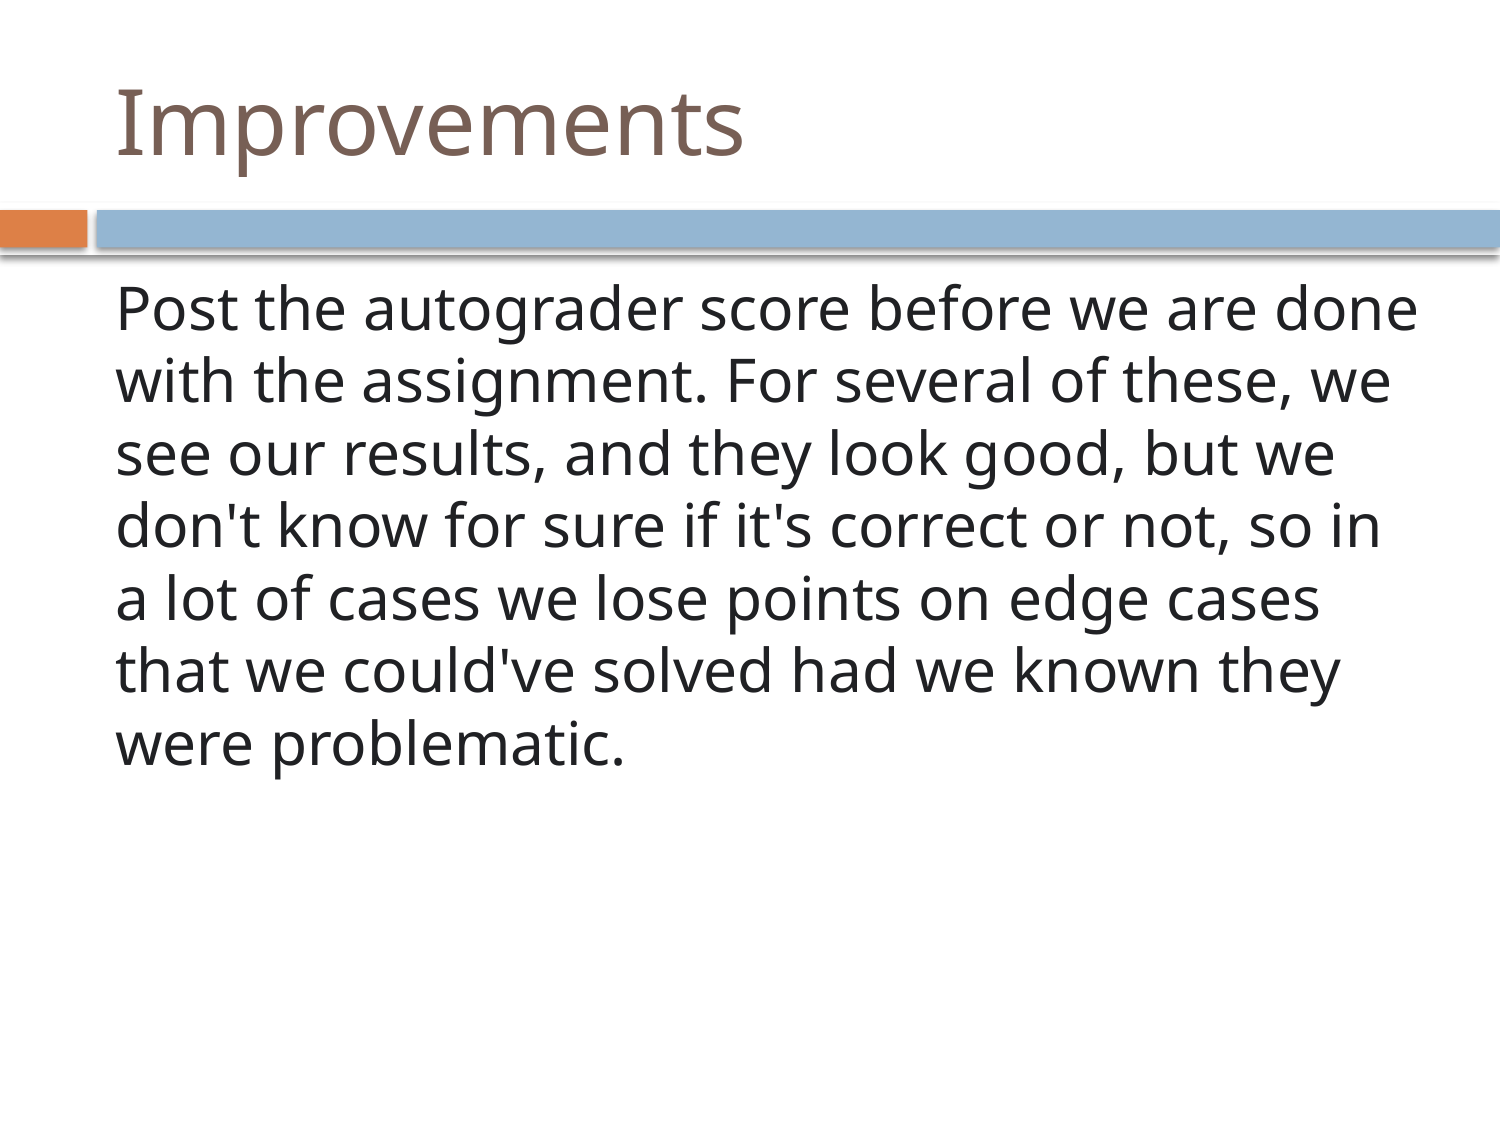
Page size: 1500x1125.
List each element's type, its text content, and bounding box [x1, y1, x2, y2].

title Improvements [100, 37, 1438, 200]
list Post the autograder score before we are done with the assignment. For several of these, we see our results, and they look good, but we don't know for sure if it's correct or not, so in a lot of cases we lose points on edge cases that we could've solved had we known they were problematic. [100, 262, 1438, 1000]
